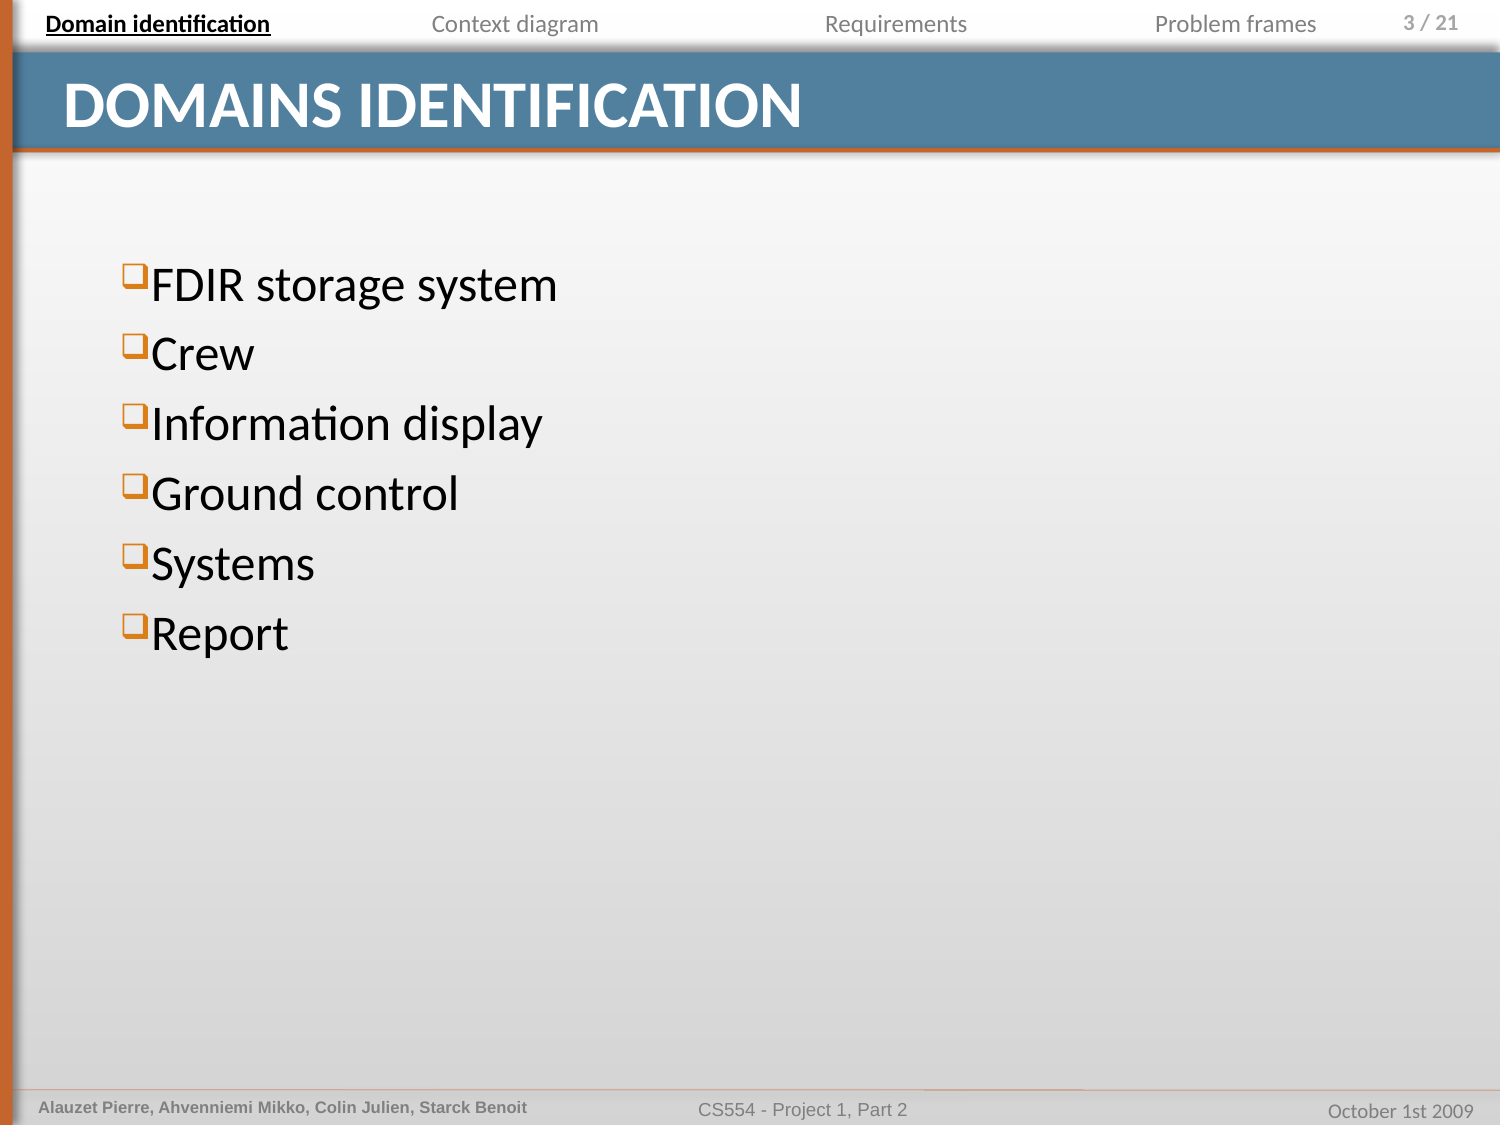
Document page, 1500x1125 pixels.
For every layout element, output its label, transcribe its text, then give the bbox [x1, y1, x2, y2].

text_box Context diagram [304, 0, 727, 45]
list FDIR storage system Crew Information display Ground control Systems Report [46, 243, 1465, 1079]
text_box Domain identification [0, 0, 304, 45]
text_box Requirements [738, 0, 1055, 45]
title Domains identification [49, 53, 1442, 141]
text_box Problem frames [1078, 0, 1395, 45]
